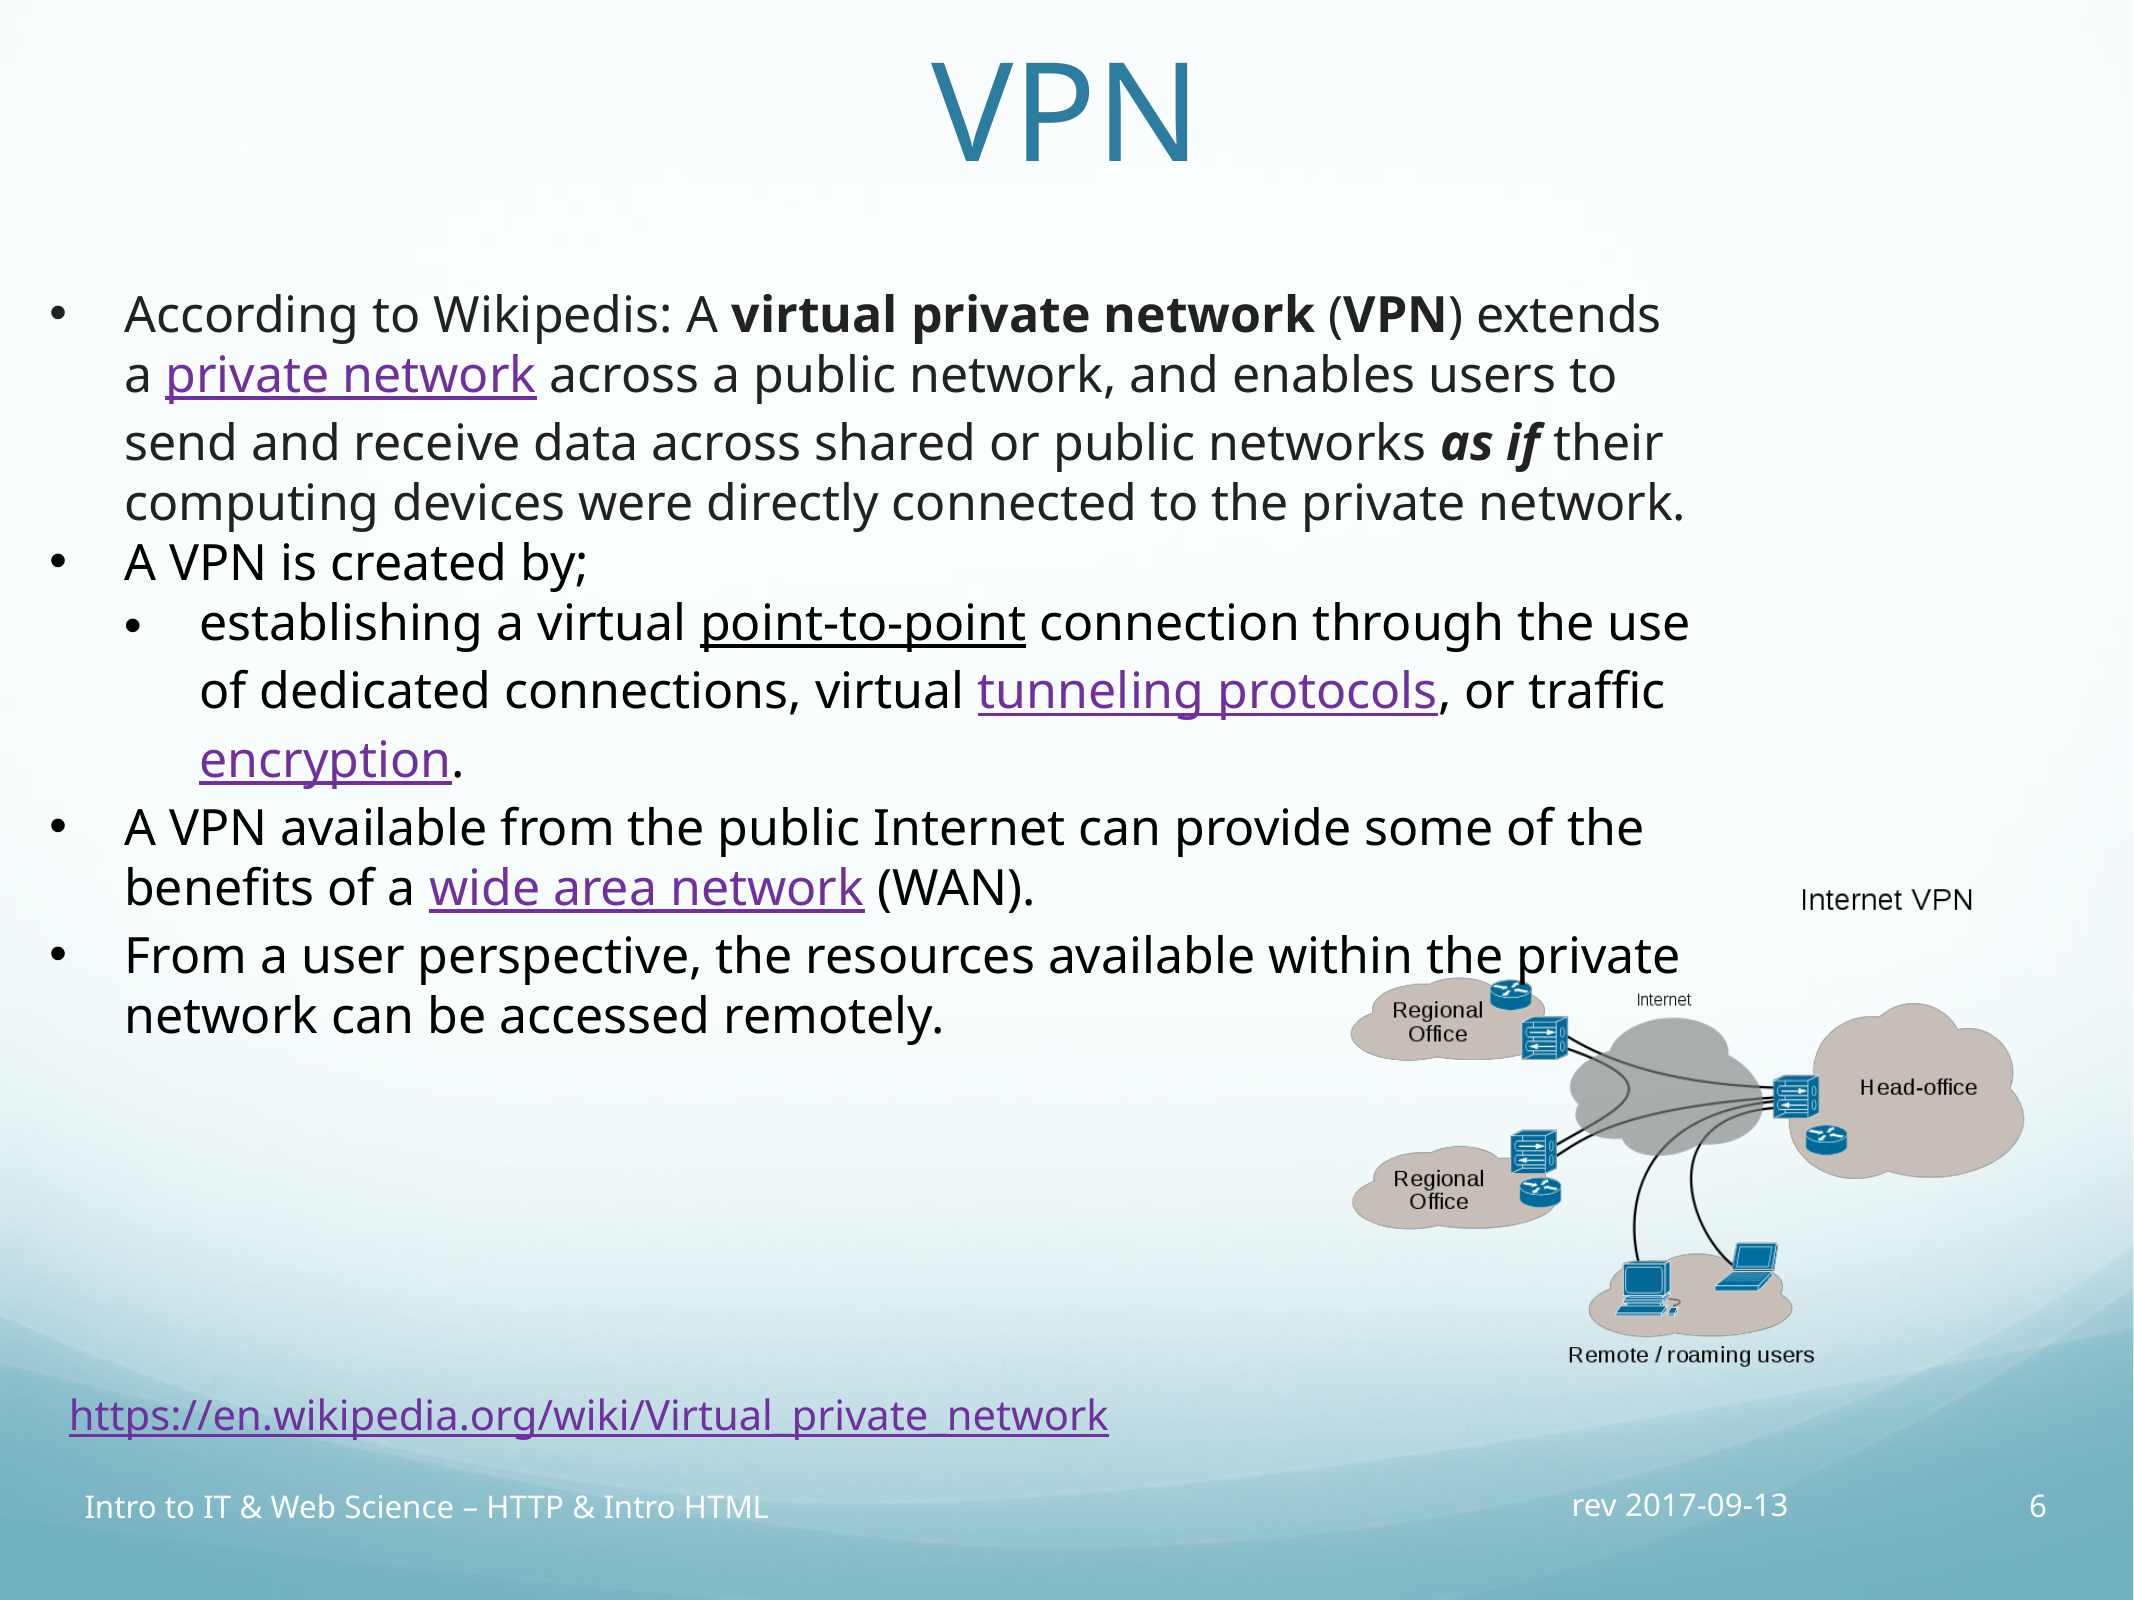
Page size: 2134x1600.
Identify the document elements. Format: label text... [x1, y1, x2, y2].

text_box https://en.wikipedia.org/wiki/Virtual_private_network [54, 1381, 2134, 1504]
title VPN [127, 24, 2005, 201]
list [1328, 874, 2046, 1383]
text_box According to Wikipedis: A virtual private network (VPN) extends a private network across a public network, and enables users to send and receive data across shared or public networks as if their computing devices were directly connected to the private network. A VPN is created by; establishing a virtual point-to-point connection through the use of dedicated connections, virtual tunneling protocols, or traffic encryption. A VPN available from the public Internet can provide some of the benefits of a wide area network (WAN). From a user perspective, the resources available within the private network can be accessed remotely. [34, 274, 1718, 1052]
